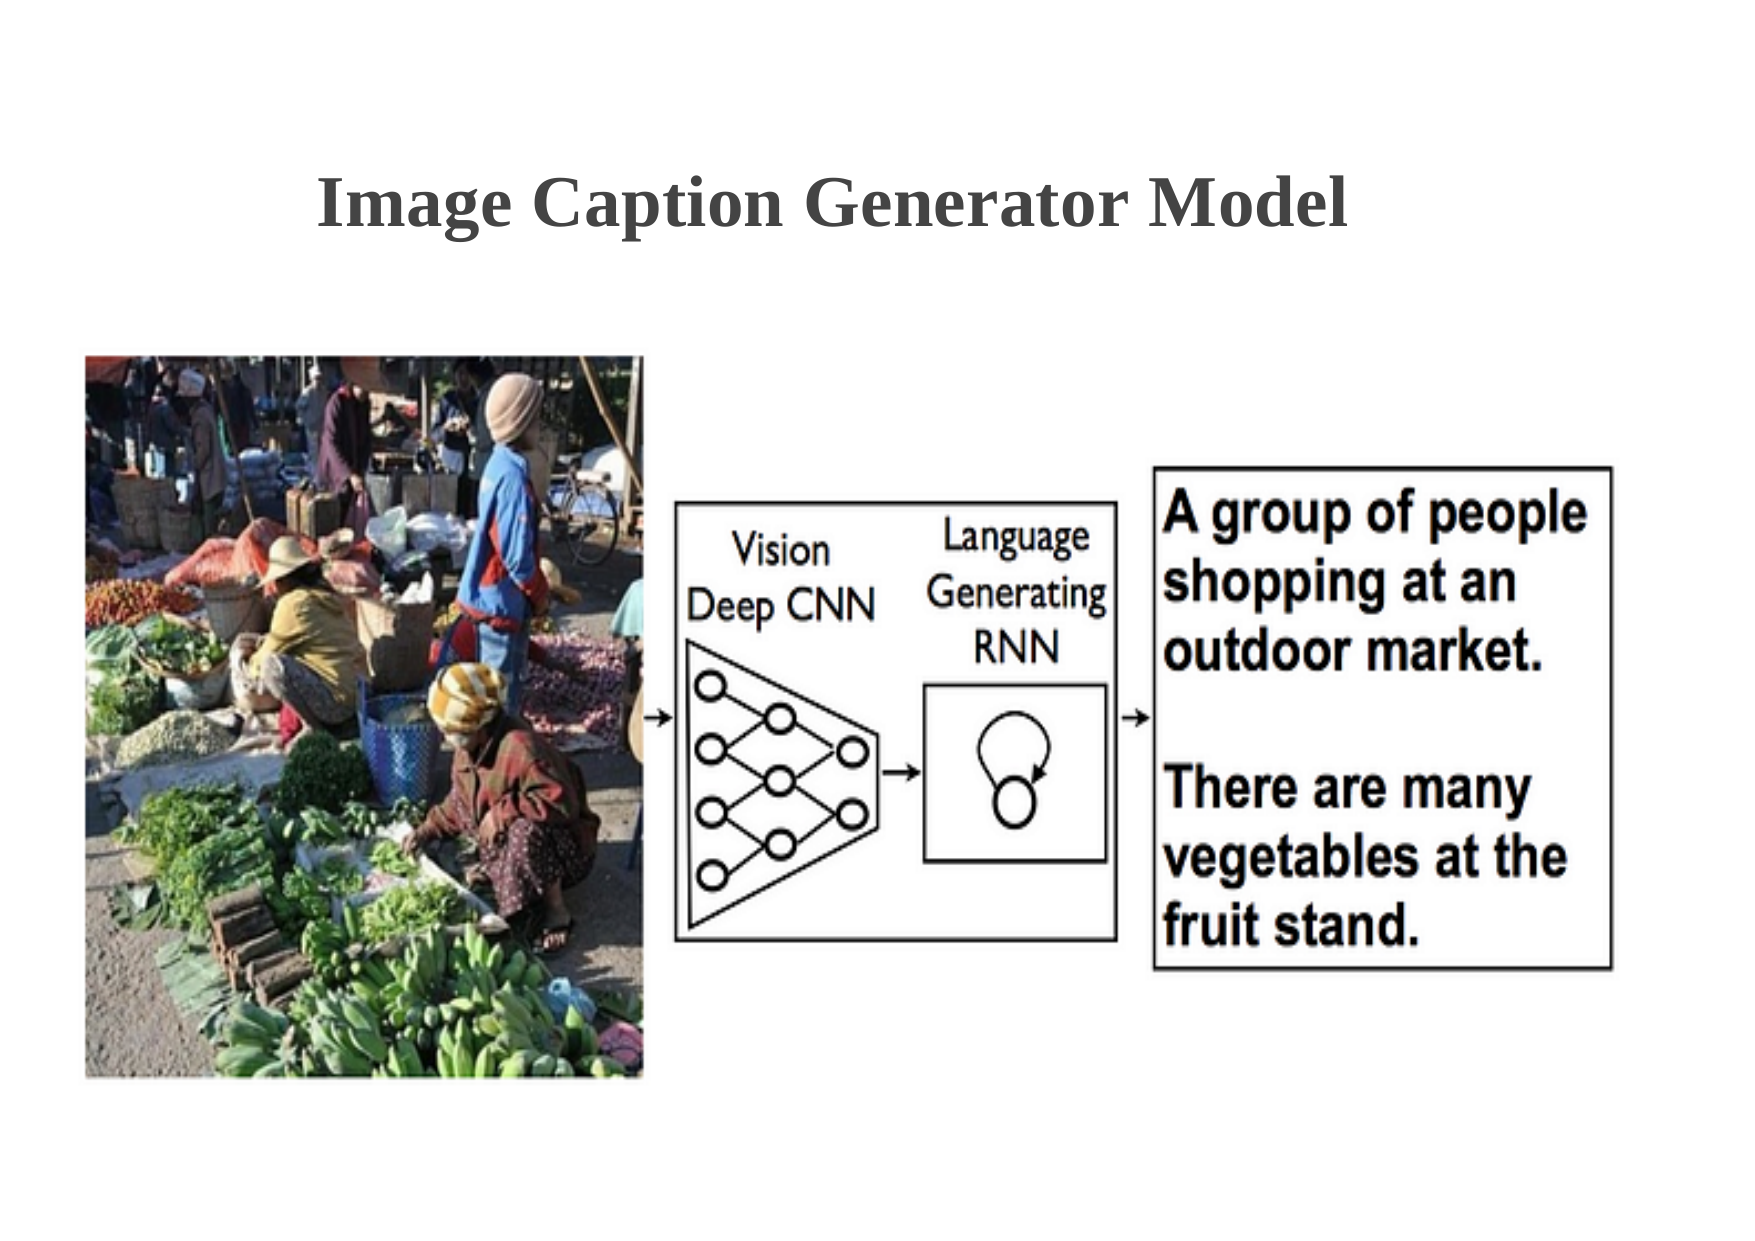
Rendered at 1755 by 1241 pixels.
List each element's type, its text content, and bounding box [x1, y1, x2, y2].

title Image Caption Generator Model [314, 150, 1553, 345]
picture [76, 345, 1628, 1091]
